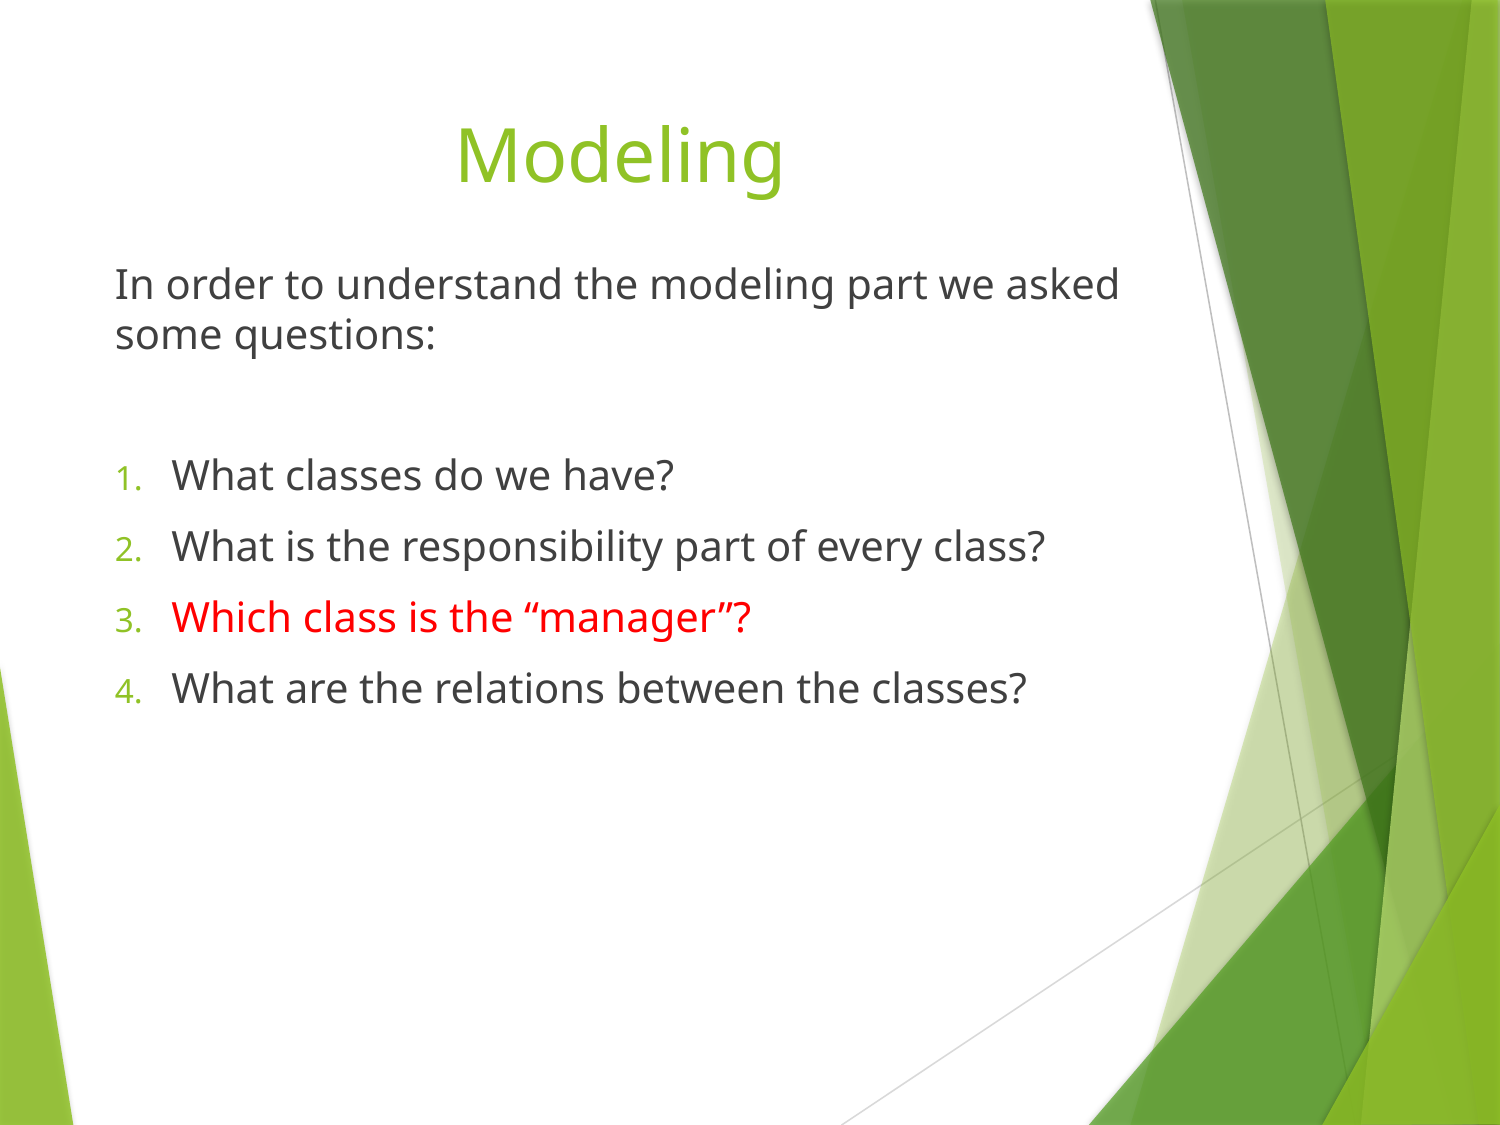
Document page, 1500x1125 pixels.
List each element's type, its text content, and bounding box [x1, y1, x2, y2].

list In order to understand the modeling part we asked some questions: What classes do we have? What is the responsibility part of every class? Which class is the “manager”? What are the relations between the classes? [99, 249, 1142, 991]
title Modeling [99, 99, 1142, 225]
